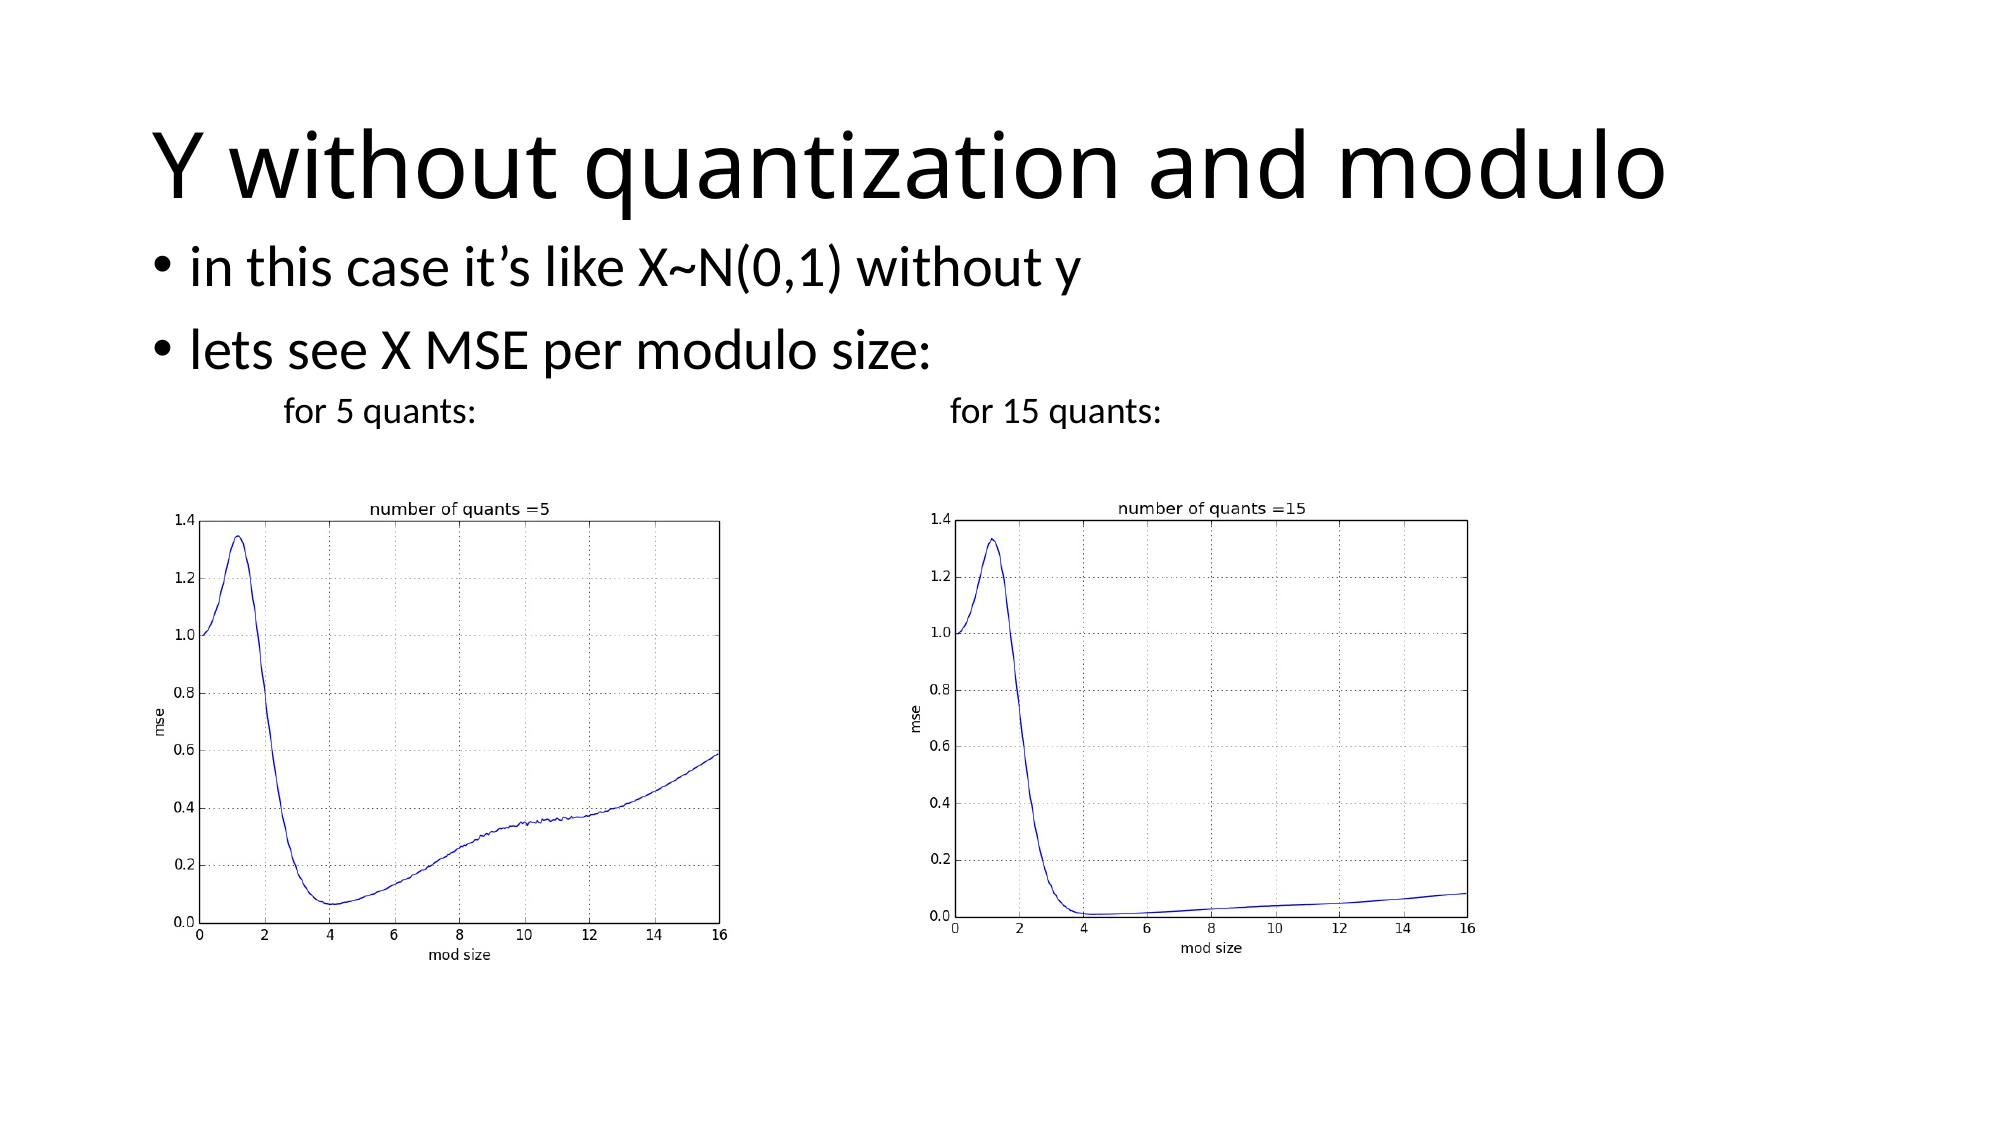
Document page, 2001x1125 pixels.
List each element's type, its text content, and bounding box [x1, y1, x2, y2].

table_header for 5 quants: [269, 387, 935, 448]
picture [872, 470, 1533, 966]
title Y without quantization and modulo [137, 59, 1863, 228]
table_header for 15 quants: [935, 387, 1602, 448]
picture [115, 470, 786, 973]
list in this case it’s like X~N(0,1) without y lets see X MSE per modulo size: [137, 228, 1863, 1014]
